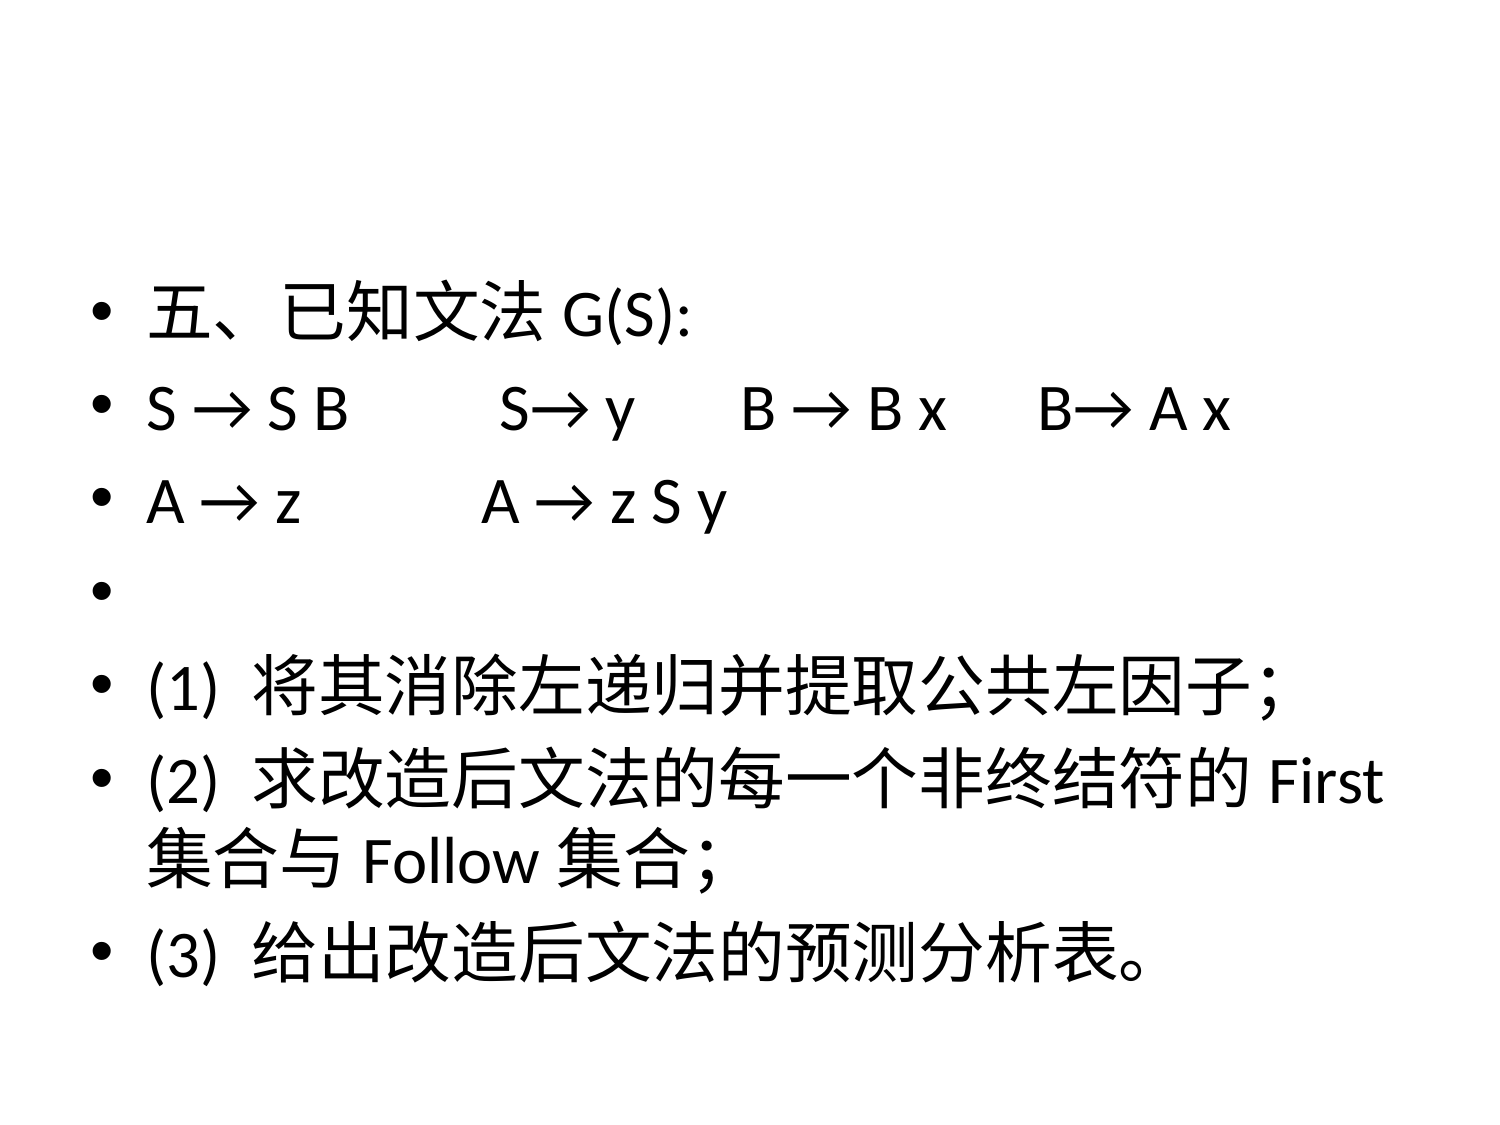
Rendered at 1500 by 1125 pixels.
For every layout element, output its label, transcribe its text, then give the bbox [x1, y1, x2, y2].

list 五、已知文法G(S): S → S B S→ y B → B x B→ A x A → z A → z S y (1) 将其消除左递归并提取公共左因子； (2) 求改造后文法的每一个非终结符的First集合与Follow集合； (3) 给出改造后文法的预测分析表。 [75, 262, 1425, 1005]
